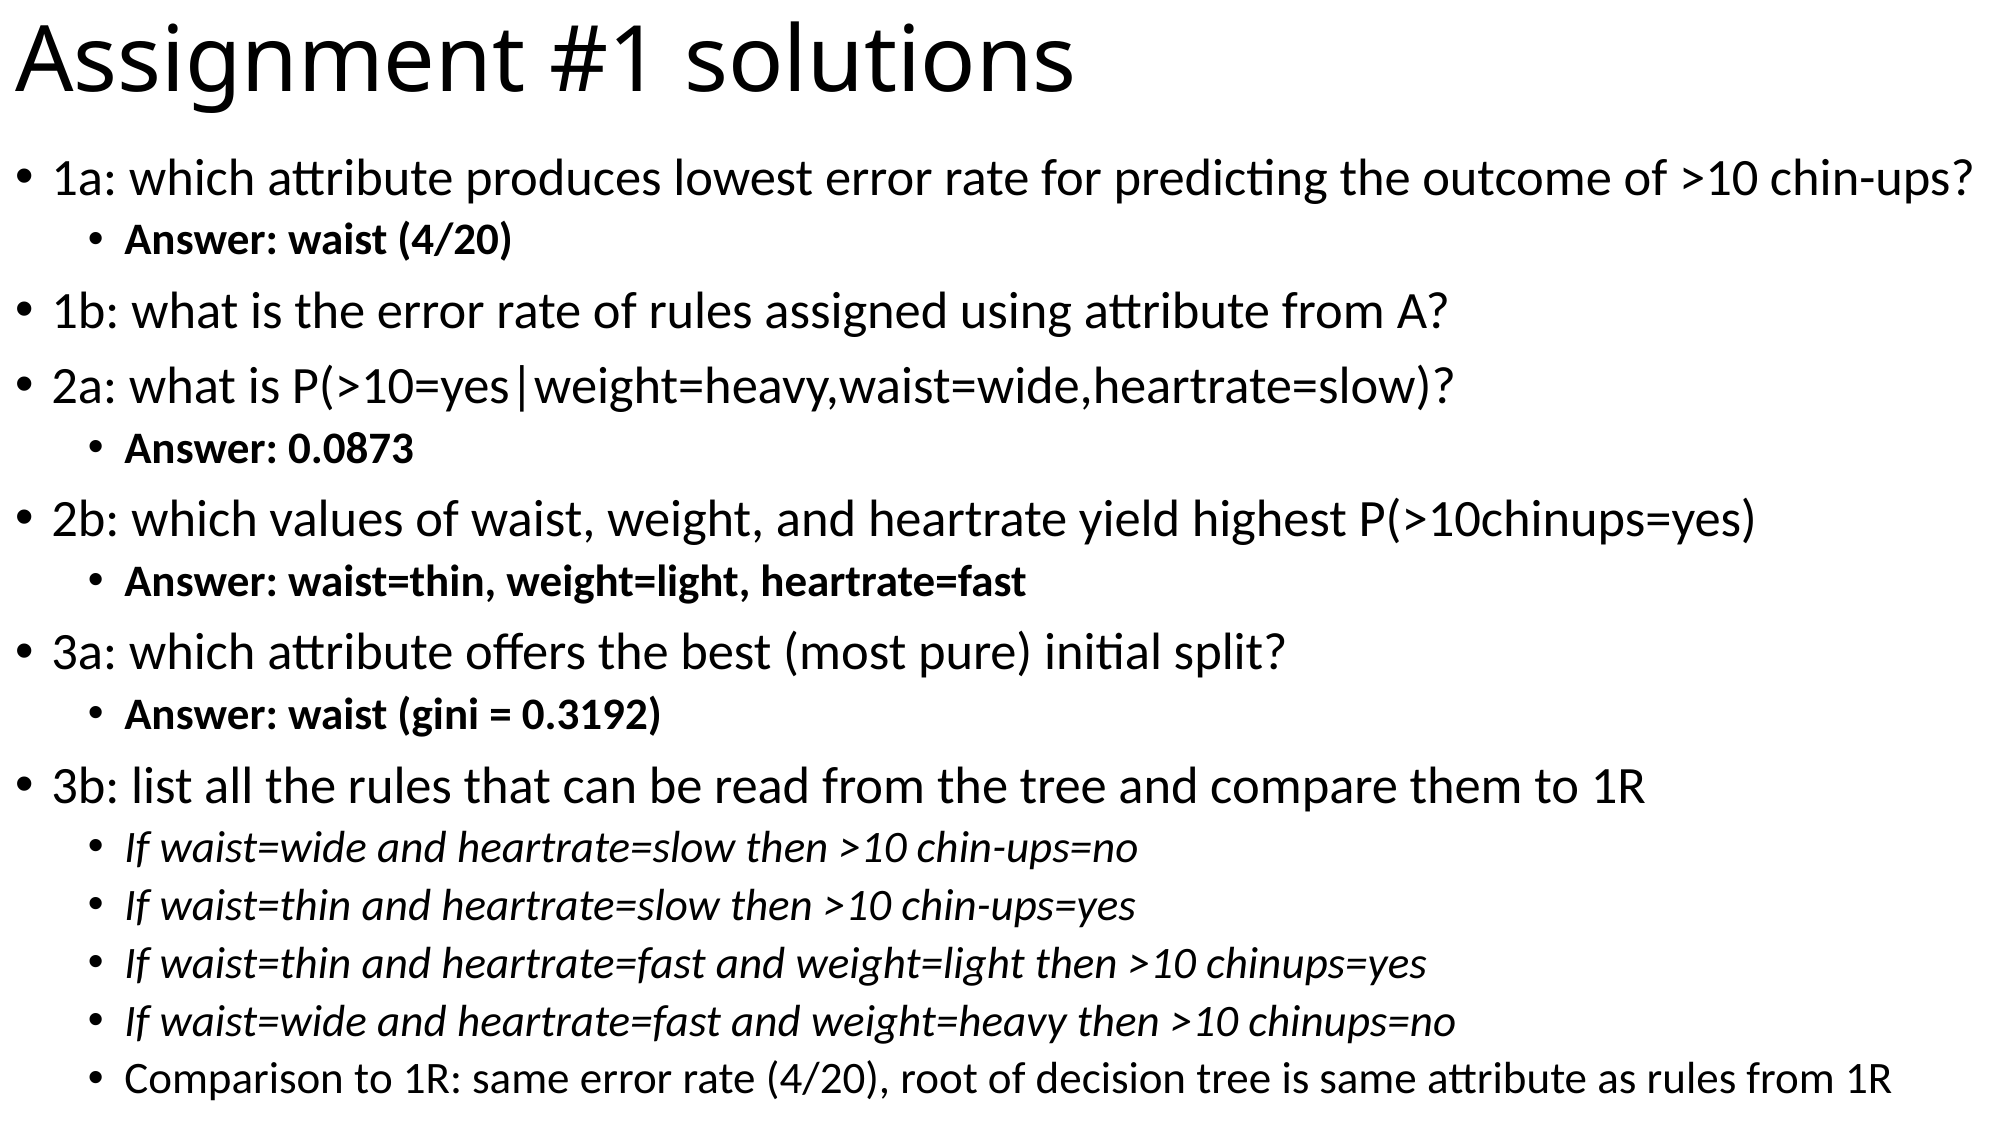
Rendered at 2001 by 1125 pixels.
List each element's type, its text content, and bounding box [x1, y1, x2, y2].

title Assignment #1 solutions [0, 0, 1725, 124]
list 1a: which attribute produces lowest error rate for predicting the outcome of >10 chin-ups? Answer: waist (4/20) 1b: what is the error rate of rules assigned using attribute from A? 2a: what is P(>10=yes|weight=heavy,waist=wide,heartrate=slow)? Answer: 0.0873 2b: which values of waist, weight, and heartrate yield highest P(>10chinups=yes) Answer: waist=thin, weight=light, heartrate=fast 3a: which attribute offers the best (most pure) initial split? Answer: waist (gini = 0.3192) 3b: list all the rules that can be read from the tree and compare them to 1R If waist=wide and heartrate=slow then >10 chin-ups=no If waist=thin and heartrate=slow then >10 chin-ups=yes If waist=thin and heartrate=fast and weight=light then >10 chinups=yes If waist=wide and heartrate=fast and weight=heavy then >10 chinups=no Comparison to 1R: same error rate (4/20), root of decision tree is same attribute as rules from 1R [0, 142, 2000, 1125]
